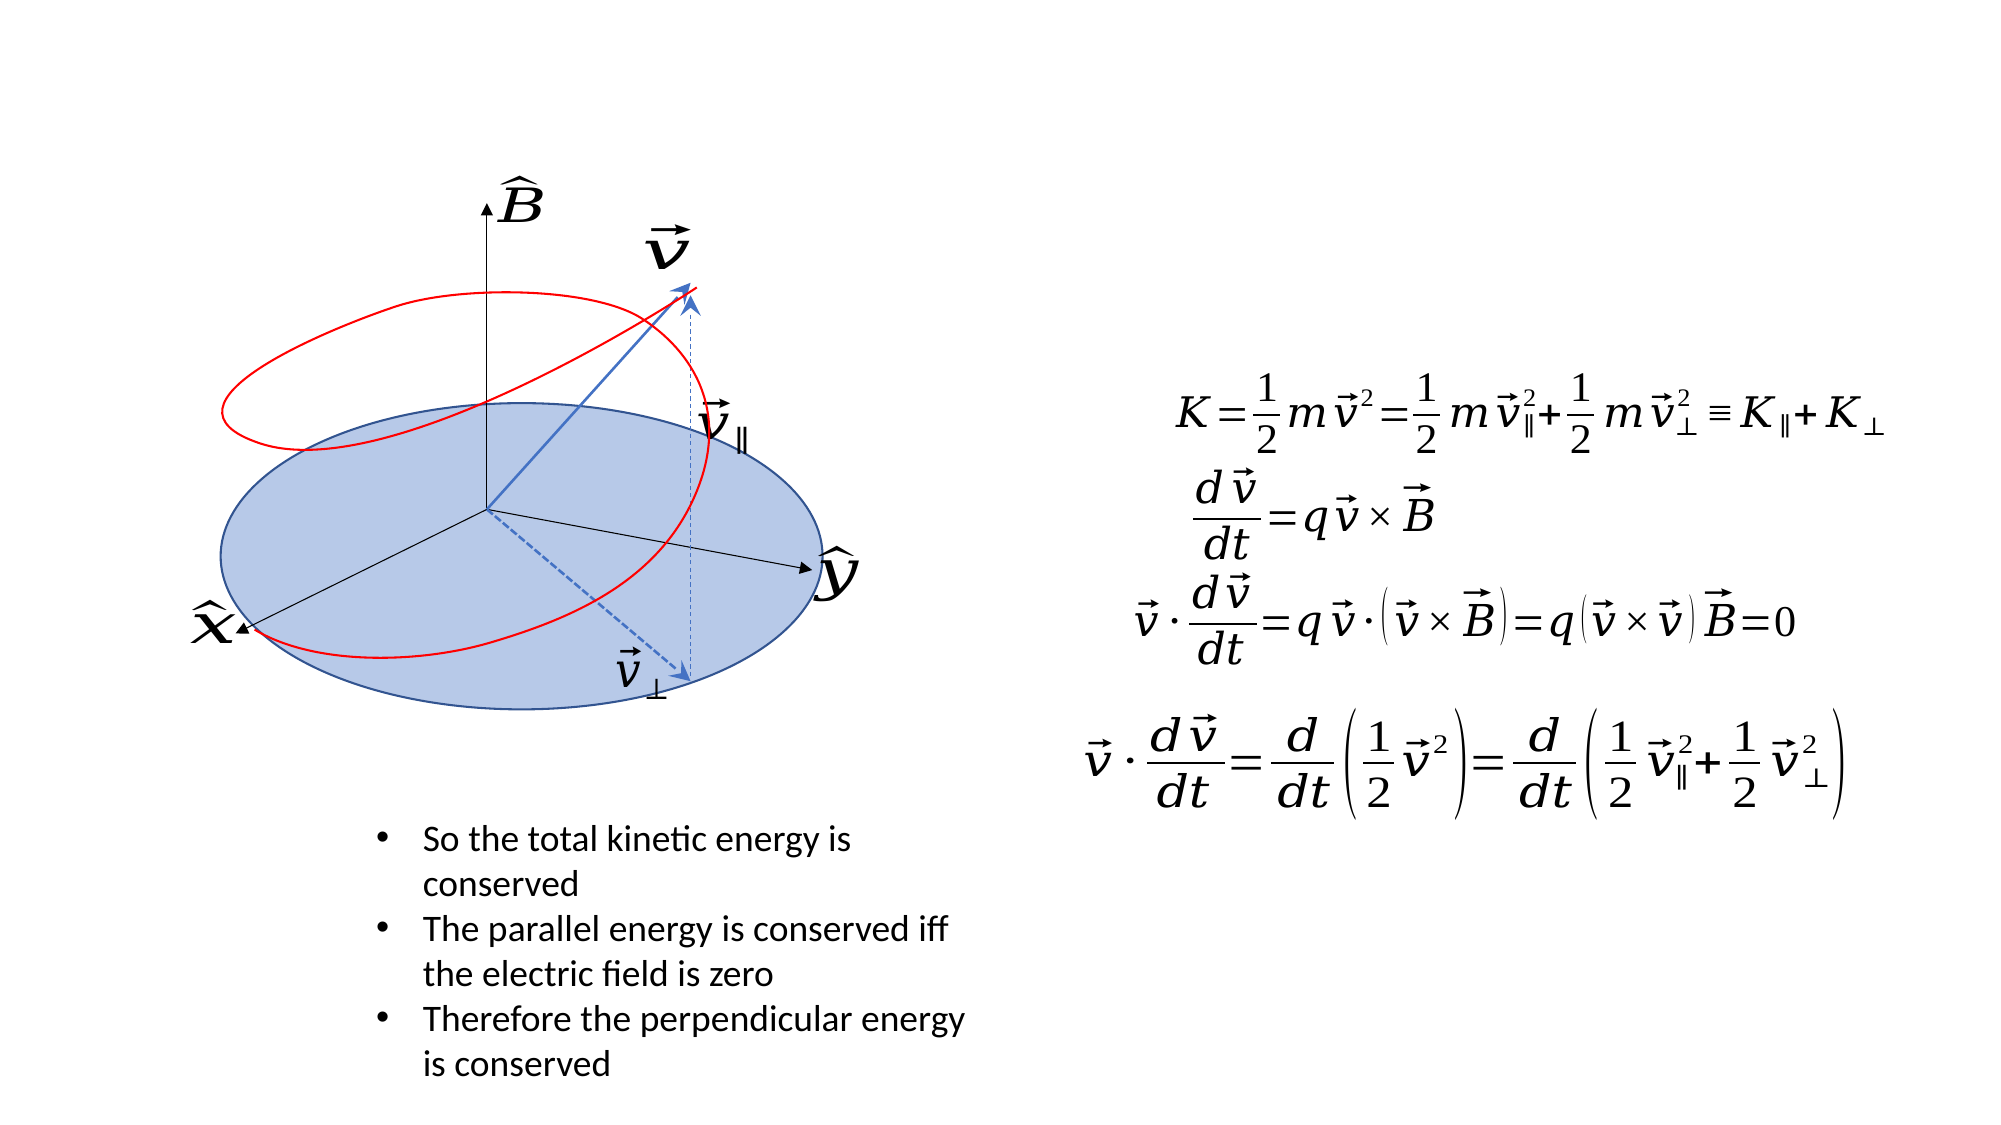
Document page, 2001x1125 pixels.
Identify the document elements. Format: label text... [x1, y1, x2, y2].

text_box [813, 515, 824, 597]
text_box [219, 507, 235, 605]
text_box [657, 634, 783, 695]
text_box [486, 509, 691, 682]
text_box [221, 386, 235, 433]
text_box So the total kinetic energy is conserved The parallel energy is conserved iff the electric field is zero Therefore the perpendicular energy is conserved [361, 806, 989, 1091]
text_box [260, 634, 486, 659]
text_box [263, 636, 655, 711]
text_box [235, 203, 813, 634]
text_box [486, 282, 691, 509]
